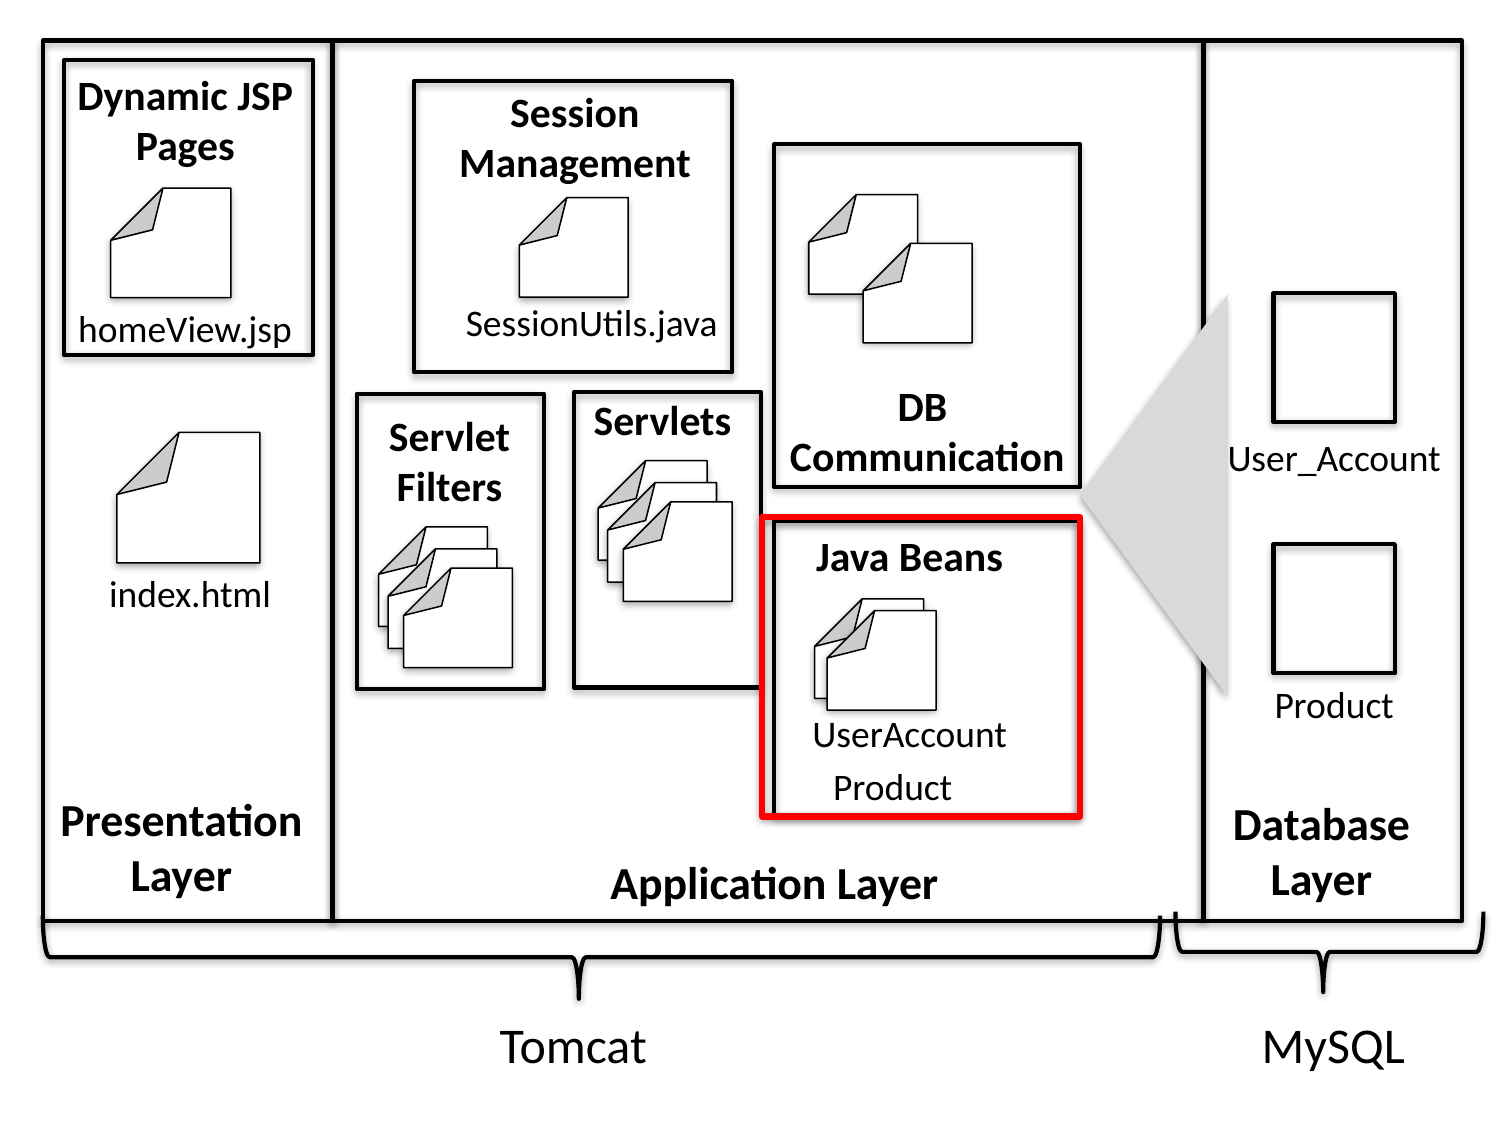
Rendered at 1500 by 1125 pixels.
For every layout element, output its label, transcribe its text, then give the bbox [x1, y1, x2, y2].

text_box [1273, 543, 1396, 673]
text_box Product [1259, 673, 1409, 733]
text_box [573, 391, 762, 688]
text_box [387, 548, 498, 650]
text_box Tomcat [484, 1006, 662, 1081]
text_box [622, 501, 733, 603]
text_box SessionUtils.java [451, 291, 733, 352]
text_box [42, 40, 333, 914]
text_box [862, 242, 973, 344]
text_box [518, 196, 629, 291]
text_box [356, 393, 545, 690]
text_box index.html [94, 562, 287, 623]
text_box [334, 40, 1204, 922]
text_box Servlet Filters [360, 401, 539, 517]
text_box MySQL [1246, 1006, 1420, 1081]
text_box [40, 915, 1163, 1001]
text_box Presentation Layer [45, 782, 318, 908]
text_box [807, 193, 919, 295]
text_box [402, 567, 514, 669]
text_box Servlets [573, 385, 752, 451]
text_box User_Account [1212, 426, 1456, 487]
text_box [606, 481, 718, 583]
text_box [63, 59, 314, 356]
text_box [1079, 293, 1229, 698]
text_box [377, 526, 489, 628]
text_box Session Management [427, 78, 723, 194]
text_box [1205, 40, 1462, 909]
text_box [774, 143, 1081, 488]
text_box [597, 459, 708, 561]
text_box [1273, 292, 1396, 423]
text_box [761, 516, 1081, 817]
text_box [414, 80, 733, 373]
text_box [1174, 911, 1486, 995]
text_box [116, 431, 261, 562]
text_box Dynamic JSP Pages [60, 61, 310, 176]
